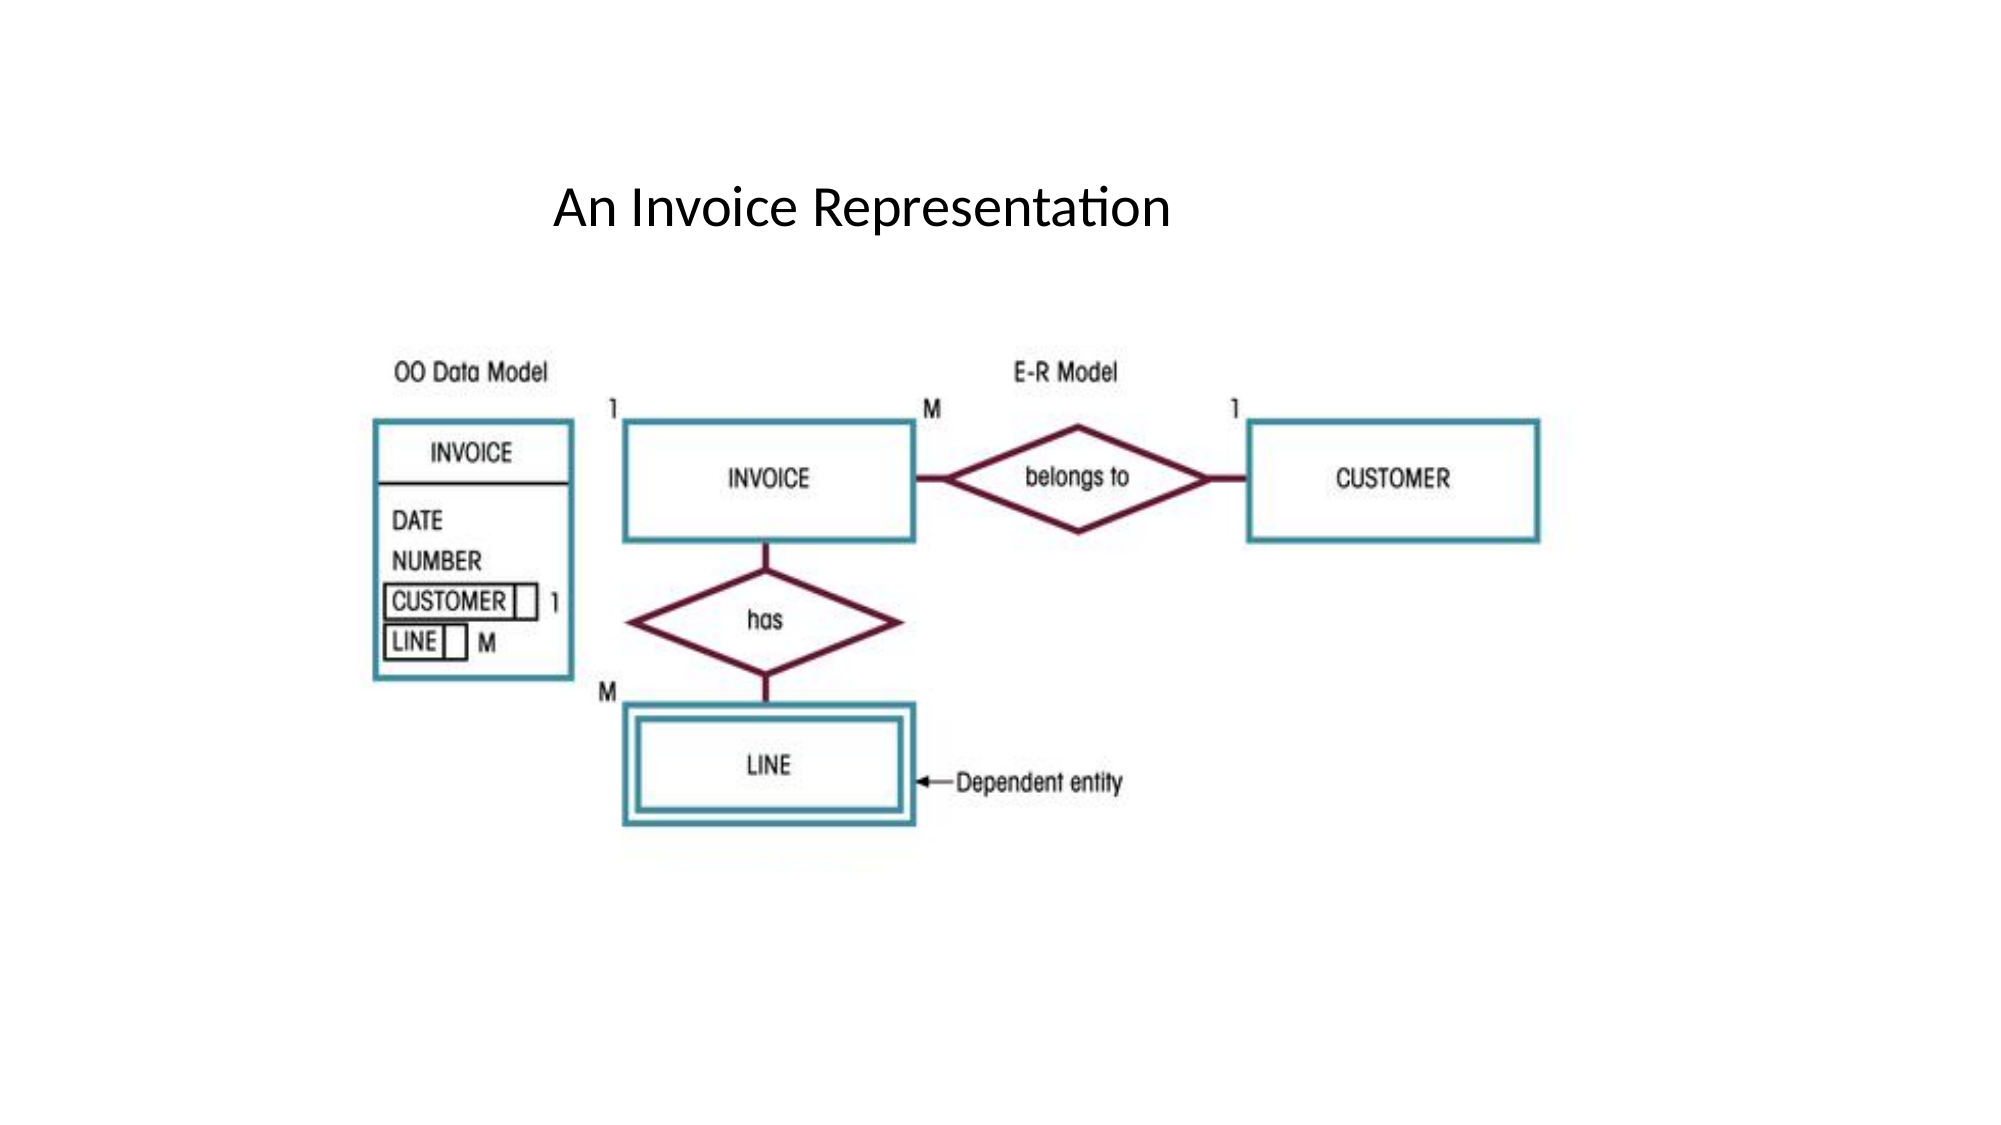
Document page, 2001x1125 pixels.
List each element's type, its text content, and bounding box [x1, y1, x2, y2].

text_box An Invoice Representation [538, 160, 1188, 246]
picture [328, 312, 1581, 872]
